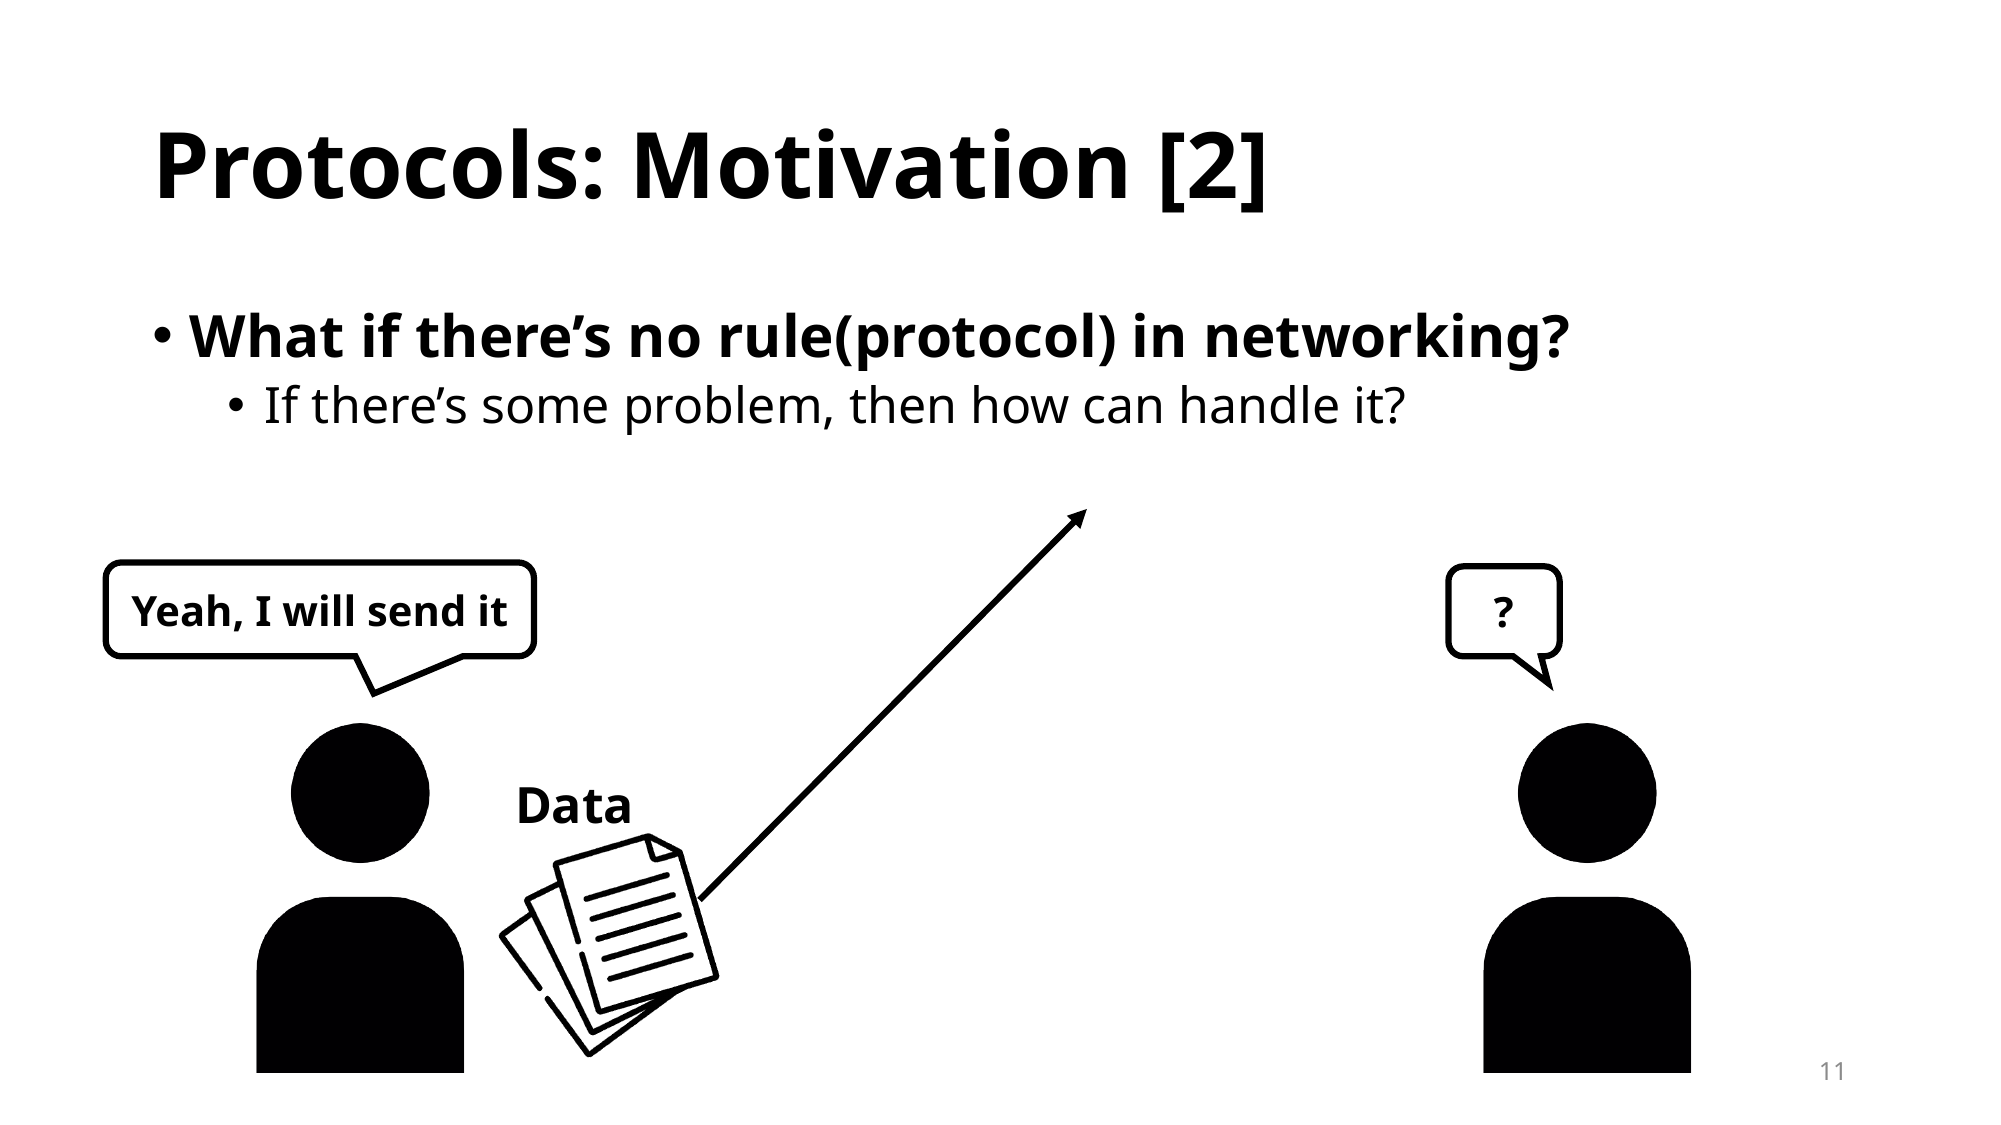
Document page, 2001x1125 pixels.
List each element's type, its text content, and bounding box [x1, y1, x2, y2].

title Protocols: Motivation [2] [137, 59, 1863, 278]
text_box Data [535, 766, 699, 842]
text_box Yeah, I will send it [104, 561, 536, 695]
picture [1412, 723, 1762, 1073]
list What if there’s no rule(protocol) in networking? If there’s some problem, then how can handle it? [137, 299, 1845, 1014]
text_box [699, 508, 1087, 900]
text_box ? [1447, 565, 1561, 686]
slide_number 11 [1412, 1042, 1863, 1103]
picture [185, 723, 731, 1073]
